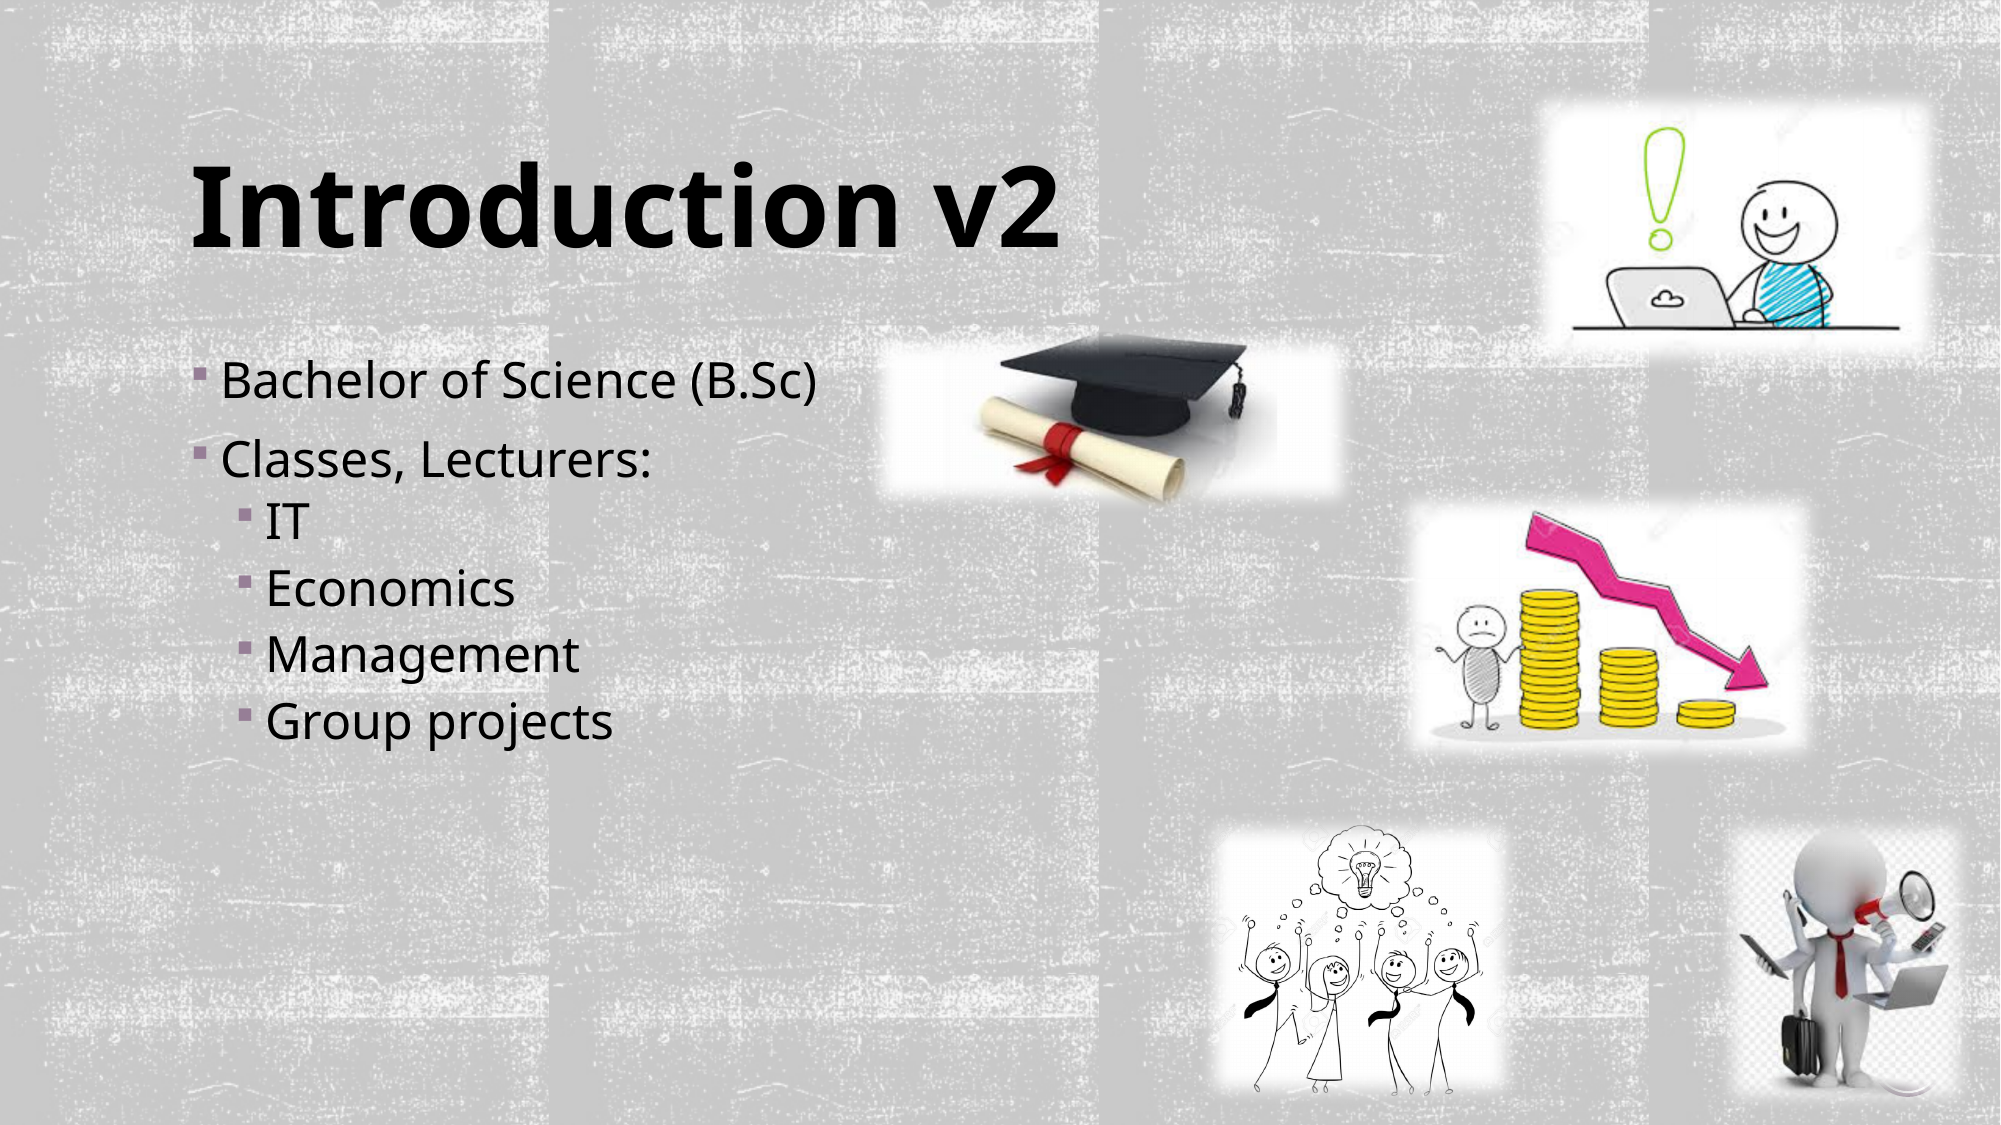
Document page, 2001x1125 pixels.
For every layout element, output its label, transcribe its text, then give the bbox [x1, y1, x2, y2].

picture [1718, 814, 1975, 1111]
picture [1198, 813, 1521, 1106]
picture [1394, 487, 1824, 768]
title Introduction v2 [175, 79, 1826, 344]
picture [866, 329, 1359, 513]
picture [1525, 86, 1947, 372]
list Bachelor of Science (B.Sc) Classes, Lecturers: IT Economics Management Group projects [175, 348, 1826, 1013]
